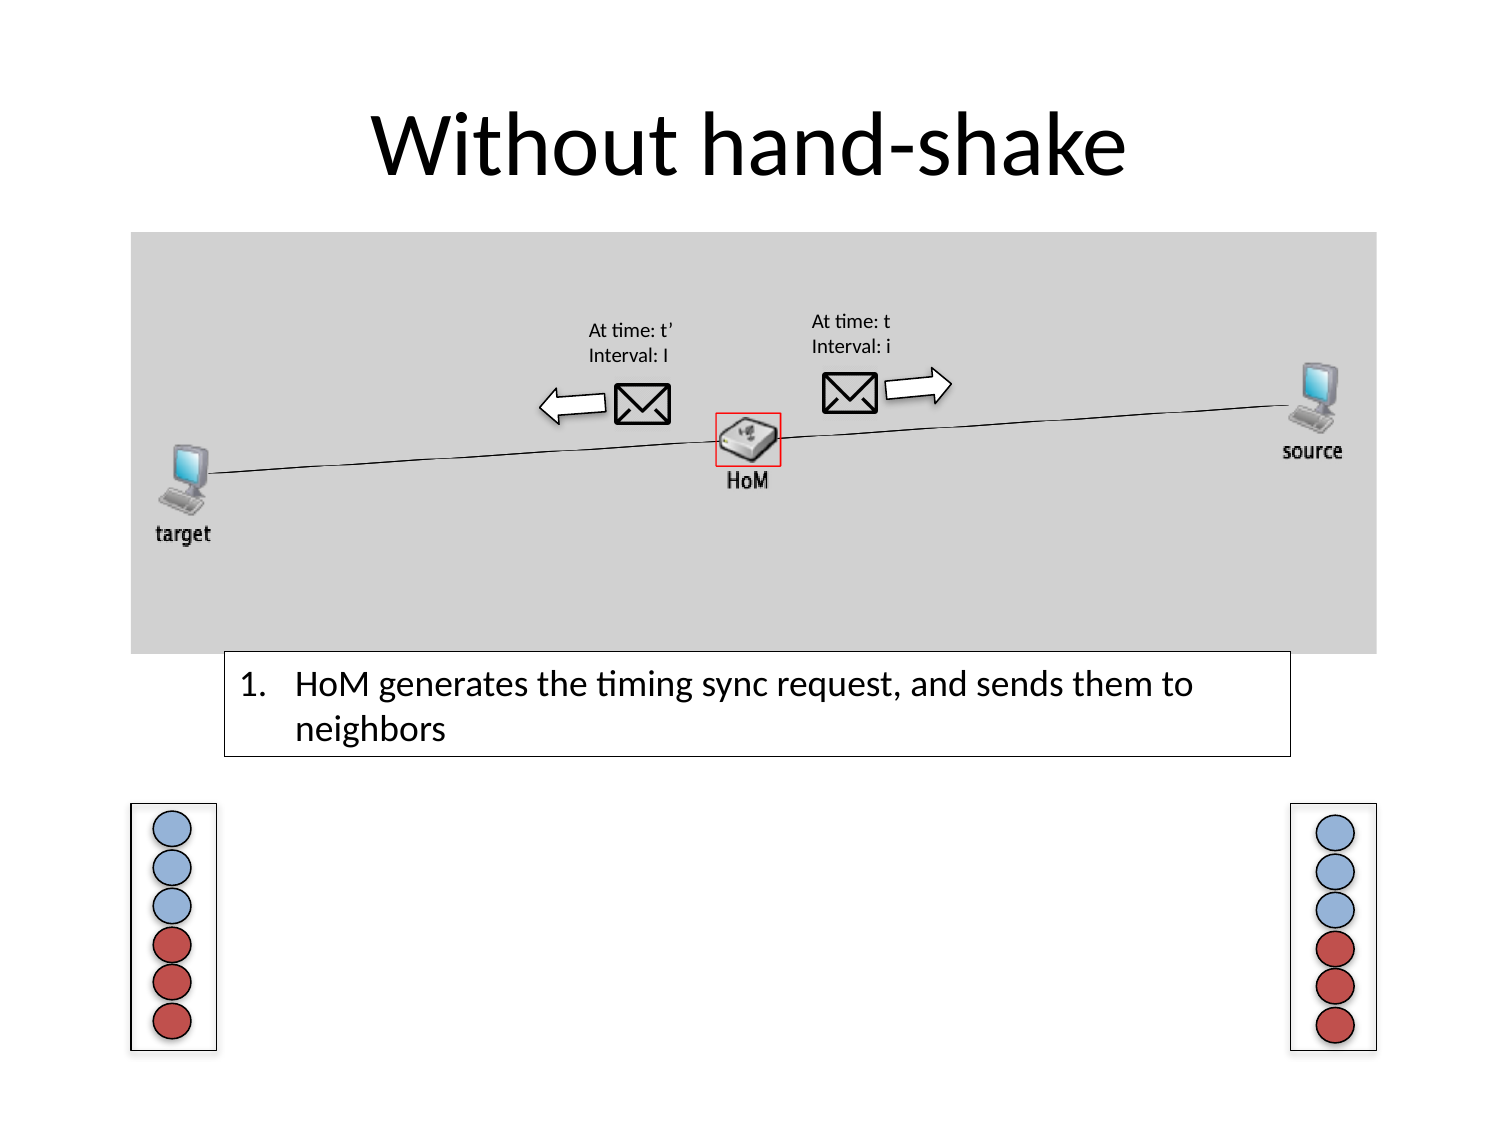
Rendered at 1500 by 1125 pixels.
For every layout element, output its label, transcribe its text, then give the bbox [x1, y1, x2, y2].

text_box [1315, 853, 1355, 890]
picture [130, 232, 1377, 654]
text_box [1315, 930, 1355, 967]
text_box [1290, 803, 1377, 1051]
text_box [152, 887, 192, 925]
text_box [152, 963, 192, 1001]
text_box [152, 1002, 192, 1040]
text_box [152, 810, 192, 848]
text_box [130, 803, 217, 1051]
text_box [1315, 967, 1355, 1005]
text_box [152, 849, 192, 886]
text_box HoM generates the timing sync request, and sends them to neighbors [224, 663, 1291, 757]
text_box [1315, 891, 1355, 929]
text_box [152, 926, 192, 963]
text_box [1315, 814, 1355, 852]
text_box [1315, 1006, 1355, 1044]
title Without hand-shake [75, 45, 1425, 233]
